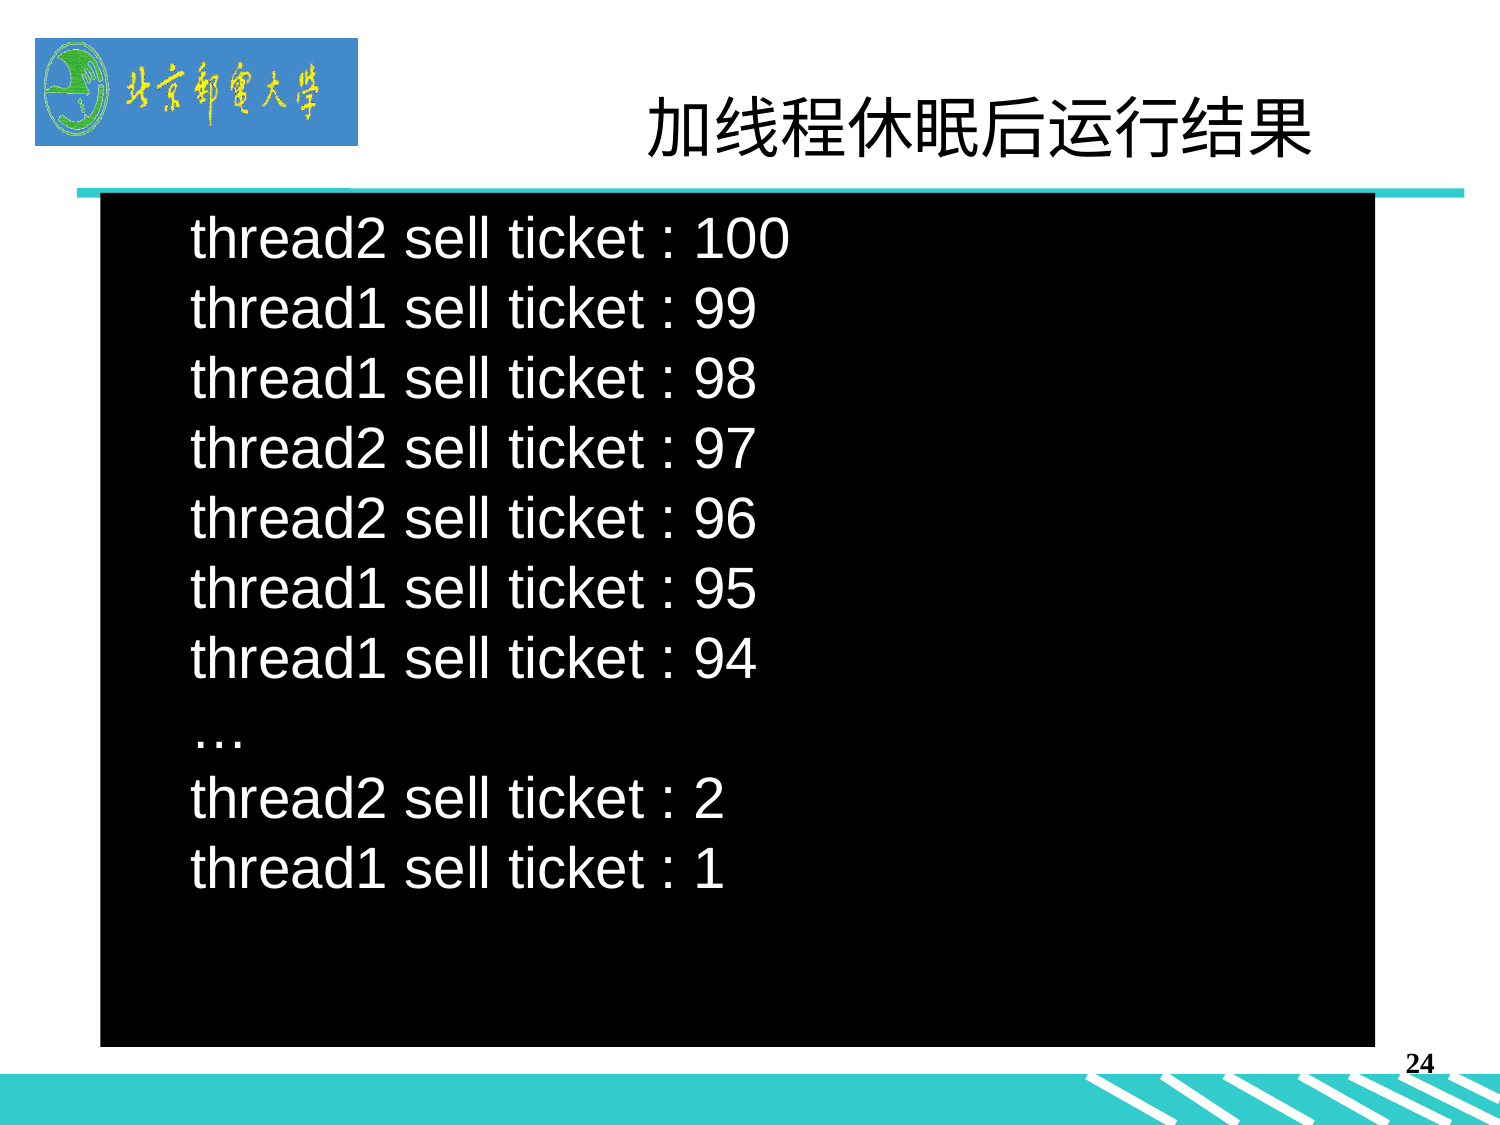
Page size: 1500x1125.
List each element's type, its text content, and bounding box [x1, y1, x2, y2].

title 加线程休眠后运行结果 [631, 66, 1483, 185]
picture [34, 37, 358, 146]
list thread2 sell ticket : 100 thread1 sell ticket : 99 thread1 sell ticket : 98 thread2 sell ticket : 97 thread2 sell ticket : 96 thread1 sell ticket : 95 thread1 sell ticket : 94 … thread2 sell ticket : 2 thread1 sell ticket : 1 [100, 192, 1376, 1047]
text_box 24 [1137, 1037, 1450, 1113]
